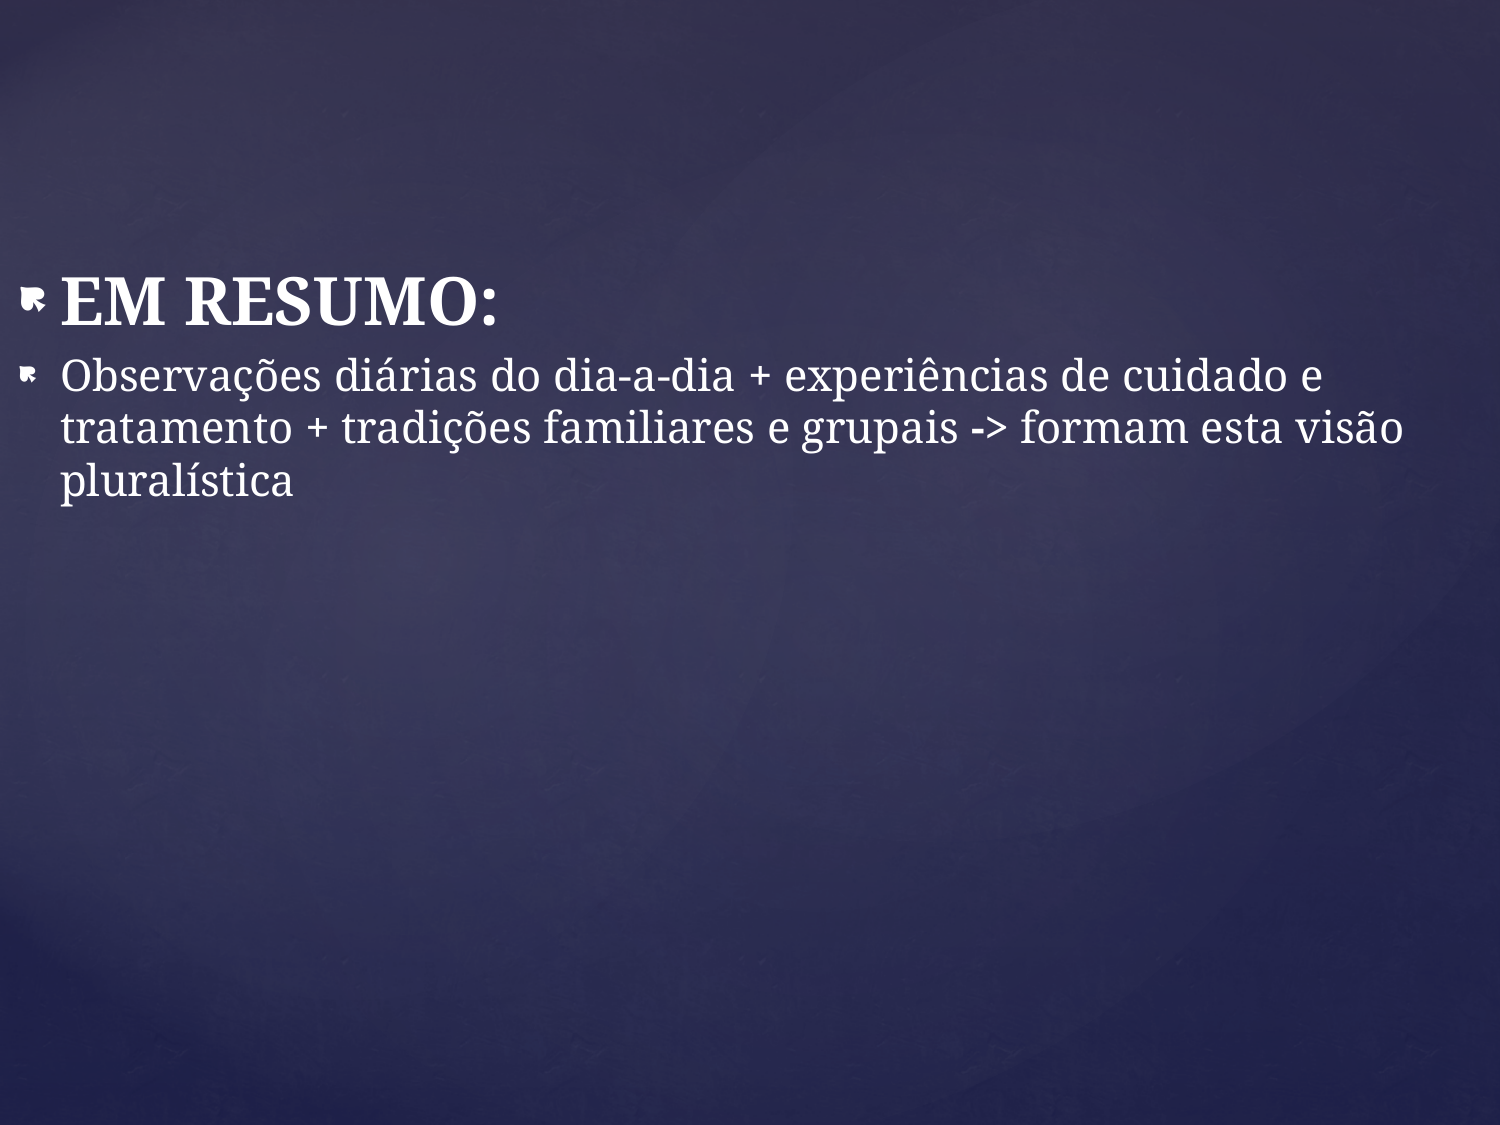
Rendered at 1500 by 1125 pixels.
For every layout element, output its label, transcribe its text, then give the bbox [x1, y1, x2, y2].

list EM RESUMO: Observações diárias do dia-a-dia + experiências de cuidado e tratamento + tradições familiares e grupais -> formam esta visão pluralística [0, 112, 1500, 713]
